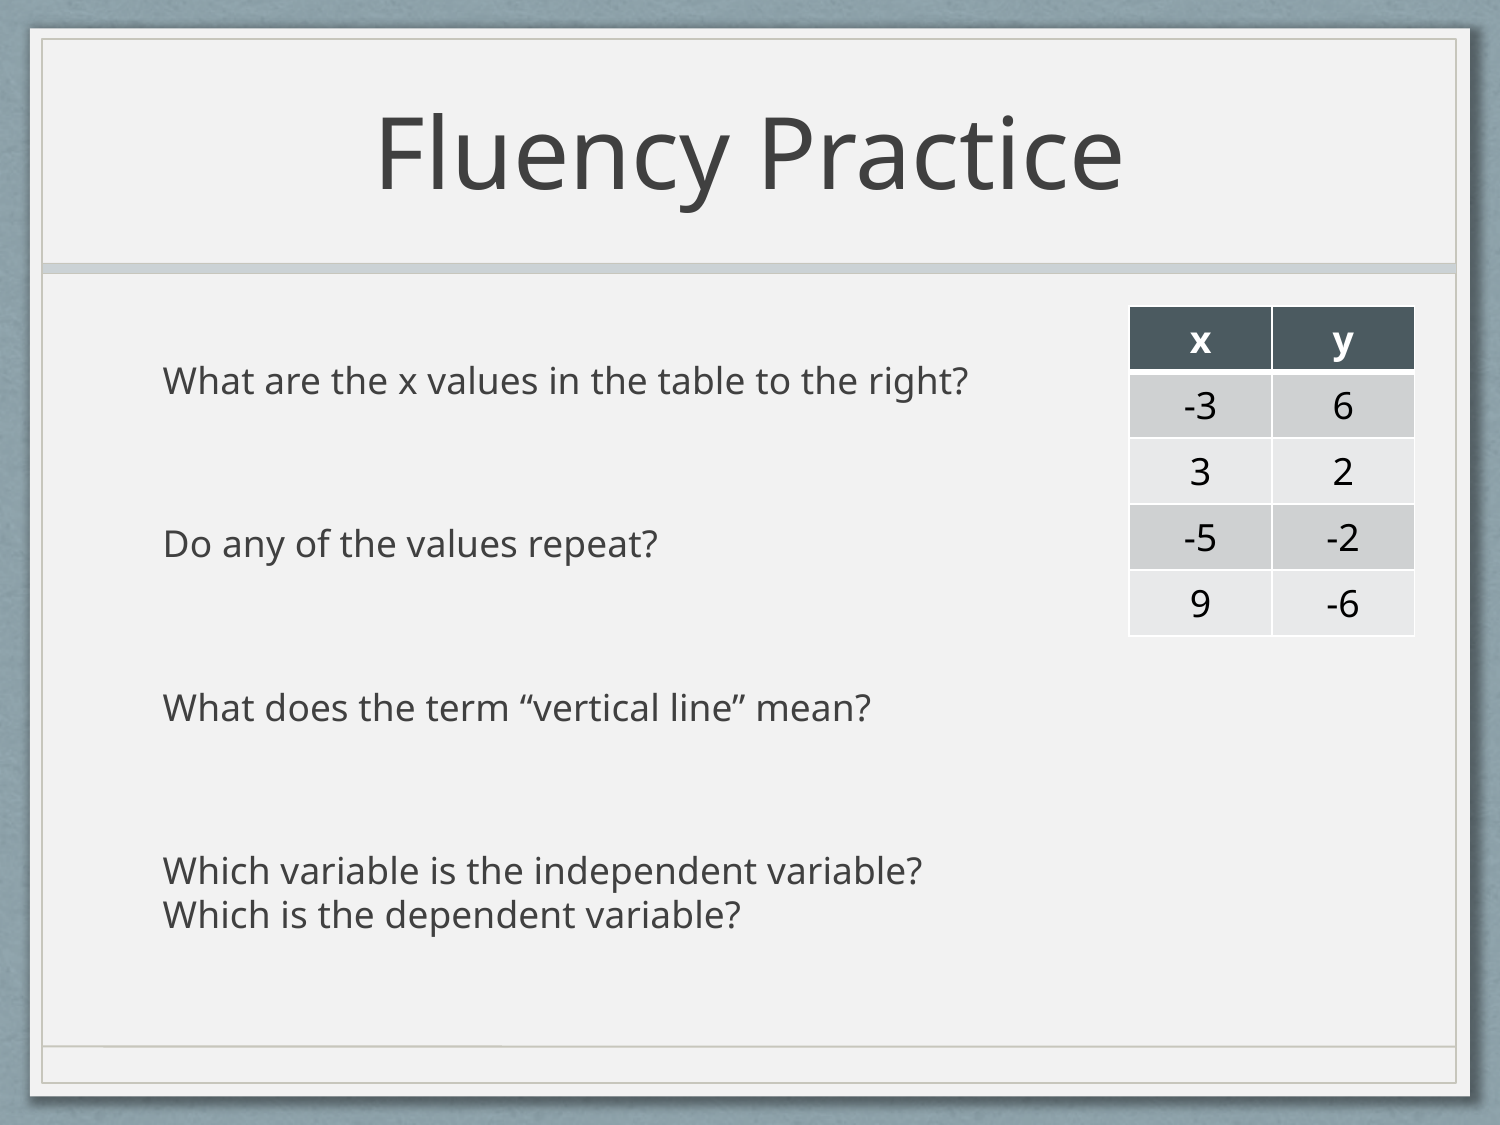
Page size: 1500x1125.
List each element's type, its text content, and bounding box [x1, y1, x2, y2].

table_cell 6 [1273, 375, 1414, 437]
list What are the x values in the table to the right? Do any of the values repeat? What does the term “vertical line” mean? Which variable is the independent variable? Which is the dependent variable? [147, 350, 990, 995]
table_header y [1273, 307, 1414, 369]
table_cell 3 [1130, 439, 1271, 503]
title Fluency Practice [147, 40, 1353, 260]
table_cell -6 [1273, 571, 1414, 635]
table_cell -2 [1273, 505, 1414, 569]
table_cell -5 [1130, 505, 1271, 569]
table_cell 9 [1130, 571, 1271, 635]
table_cell -3 [1130, 375, 1271, 437]
table_cell 2 [1273, 439, 1414, 503]
table_header x [1130, 307, 1271, 369]
